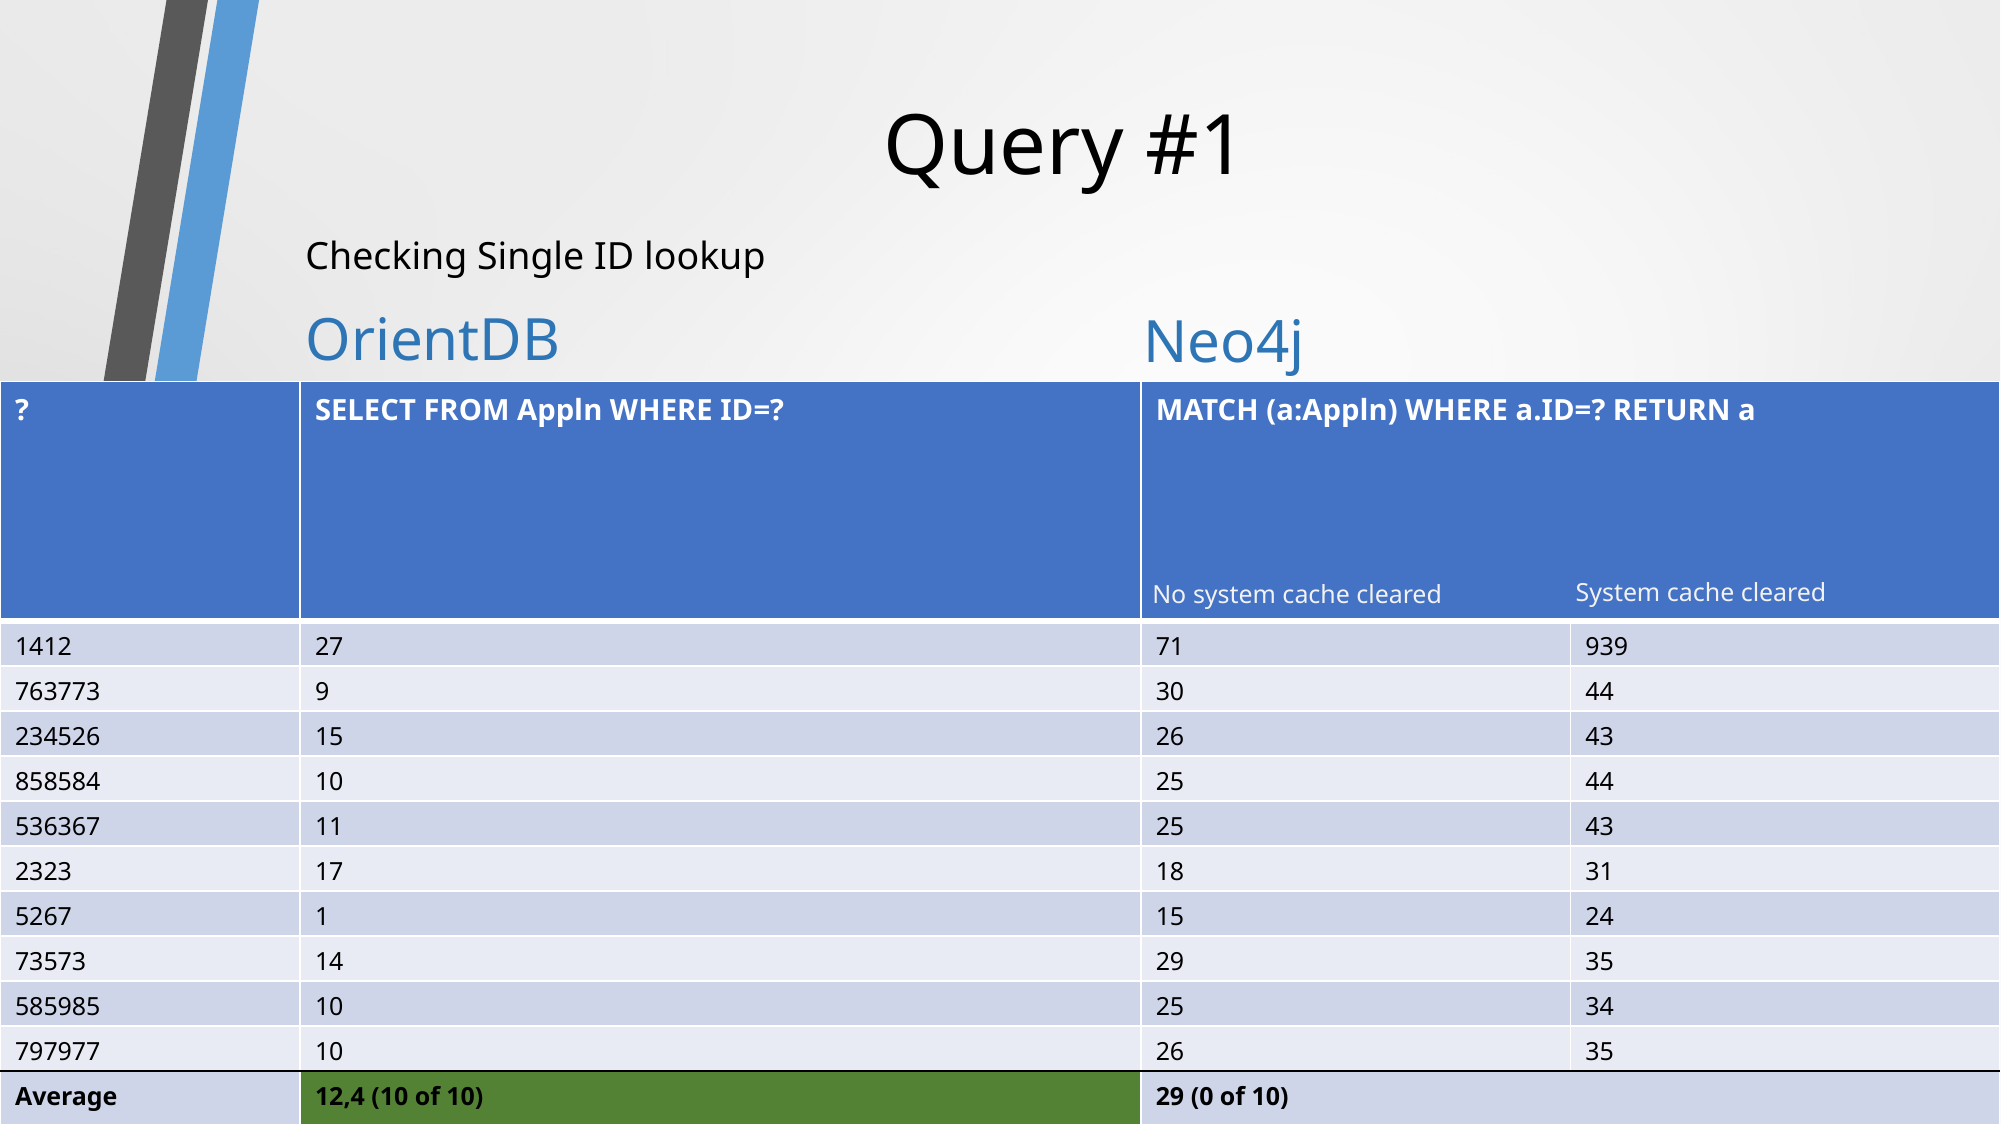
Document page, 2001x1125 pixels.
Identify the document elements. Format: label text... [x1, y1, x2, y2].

table_cell 26 [1142, 1027, 1570, 1070]
table_cell 35 [1571, 1027, 1999, 1070]
table_cell 763773 [1, 667, 299, 710]
table_cell 14 [301, 937, 1140, 980]
text_box Checking Single ID lookup [290, 224, 1785, 285]
table_header SELECT FROM Appln WHERE ID=? [301, 382, 1140, 618]
table_cell 35 [1571, 937, 1999, 980]
table_cell 1412 [1, 624, 299, 665]
table_cell 27 [301, 624, 1140, 665]
table_cell 25 [1142, 802, 1570, 845]
table_cell 26 [1142, 712, 1570, 755]
table_cell 2323 [1, 847, 299, 890]
table_cell 31 [1571, 847, 1999, 890]
table_cell 18 [1142, 847, 1570, 890]
table_cell 234526 [1, 712, 299, 755]
table_cell 29 (0 of 10) [1142, 1072, 1999, 1124]
list Neo4j [1128, 286, 1887, 381]
table_cell 15 [301, 712, 1140, 755]
table_cell 34 [1571, 982, 1999, 1025]
table_header MATCH (a:Appln) WHERE a.ID=? RETURN a [1142, 382, 1999, 618]
table_cell 30 [1142, 667, 1570, 710]
table_cell 536367 [1, 802, 299, 845]
table_cell 15 [1142, 892, 1570, 935]
table_cell 24 [1571, 892, 1999, 935]
table_cell 17 [301, 847, 1140, 890]
table_cell 797977 [1, 1027, 299, 1070]
table_cell 11 [301, 802, 1140, 845]
table_cell 73573 [1, 937, 299, 980]
table_cell 5267 [1, 892, 299, 935]
table_cell Average [1, 1072, 299, 1124]
table_cell 25 [1142, 757, 1570, 800]
text_box System cache cleared [1560, 569, 1968, 614]
table_cell 12,4 (10 of 10) [301, 1072, 1140, 1124]
table_cell 10 [301, 982, 1140, 1025]
table_cell 43 [1571, 802, 1999, 845]
text_box No system cache cleared [1137, 571, 1545, 617]
table_cell 10 [301, 1027, 1140, 1070]
title Query #1 [243, 0, 1887, 286]
table_cell 43 [1571, 712, 1999, 755]
list OrientDB [290, 285, 1047, 381]
table_cell 71 [1142, 624, 1570, 665]
table_cell 44 [1571, 757, 1999, 800]
table_cell 9 [301, 667, 1140, 710]
table_cell 29 [1142, 937, 1570, 980]
table_cell 1 [301, 892, 1140, 935]
table_cell 939 [1571, 624, 1999, 665]
table_header ? [1, 382, 299, 618]
table_cell 585985 [1, 982, 299, 1025]
table_cell 25 [1142, 982, 1570, 1025]
table_cell 10 [301, 757, 1140, 800]
table_cell 858584 [1, 757, 299, 800]
table_cell 44 [1571, 667, 1999, 710]
